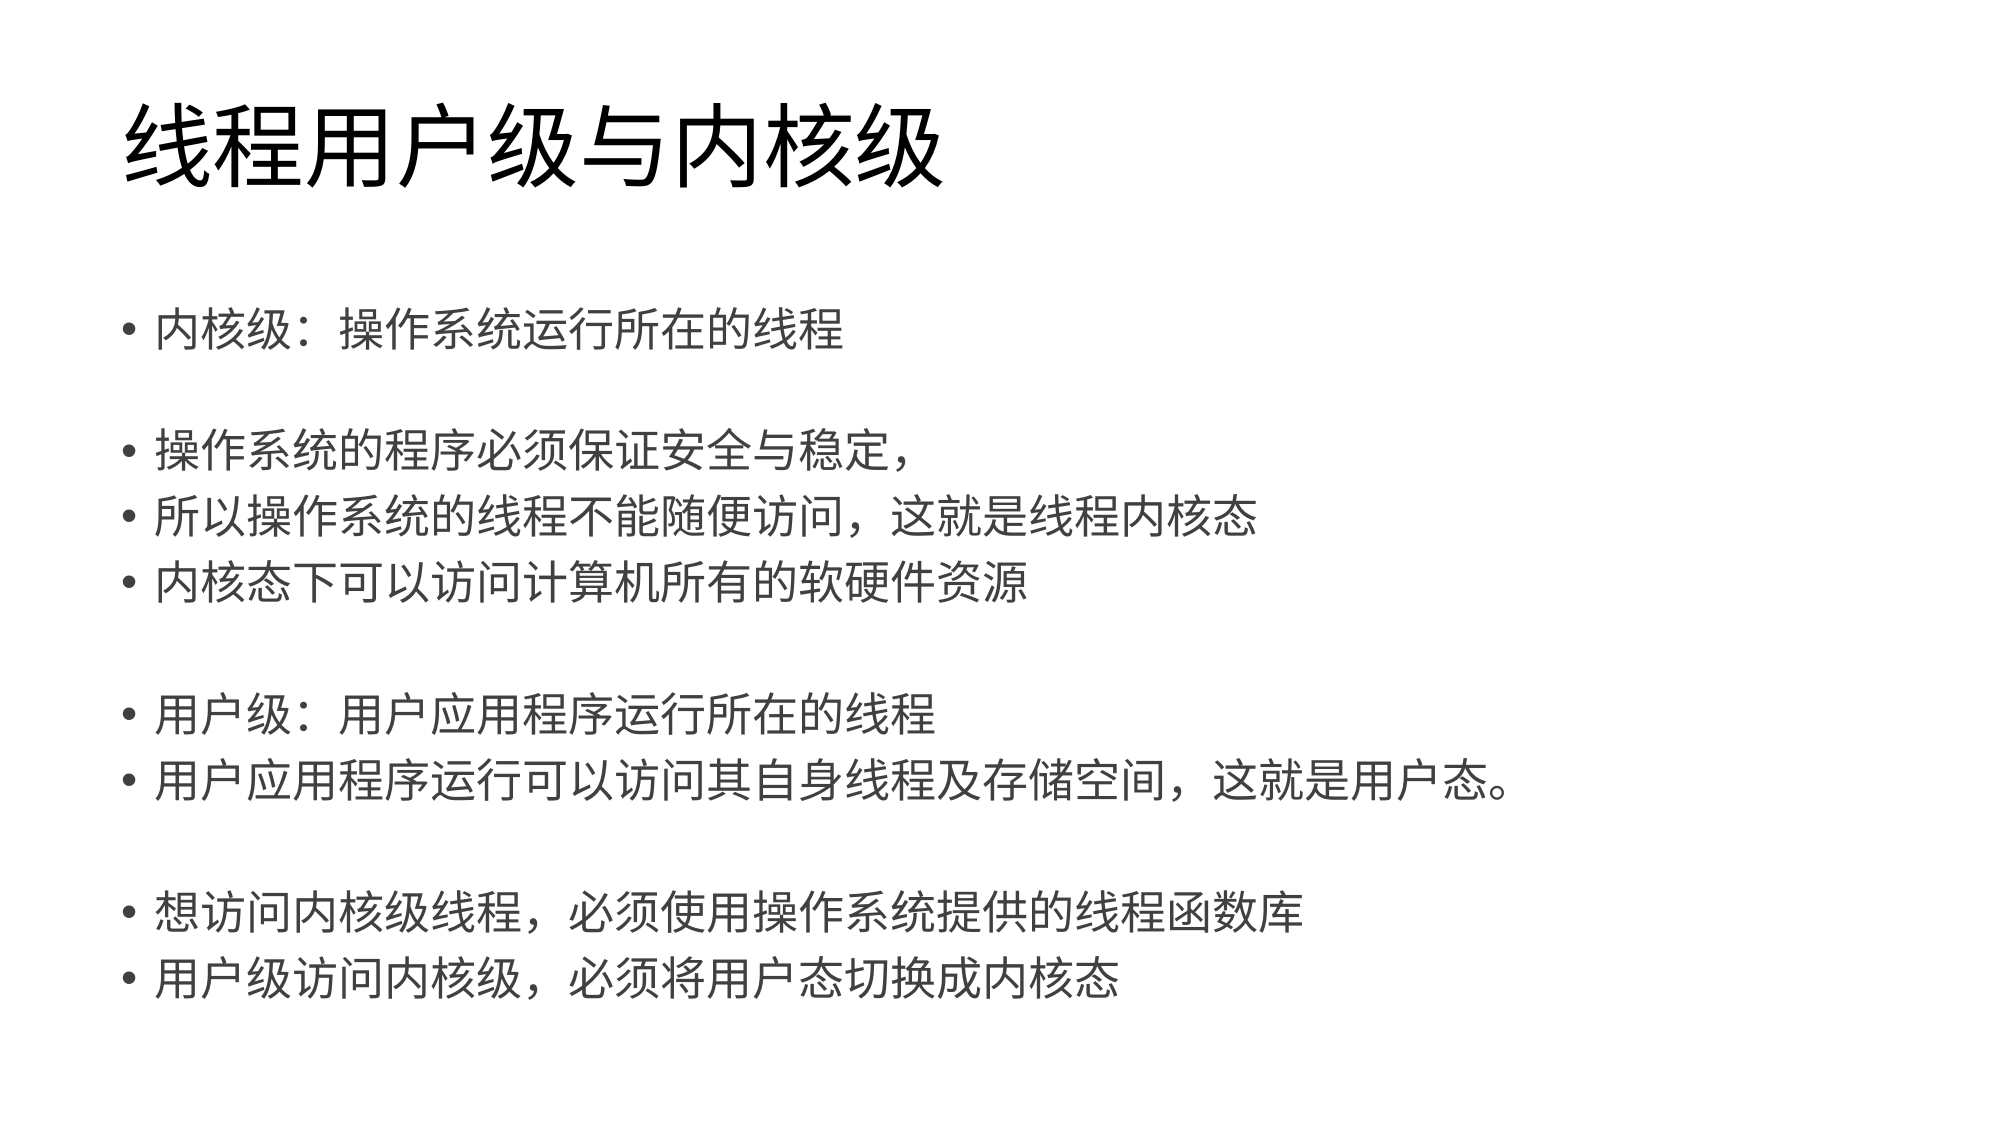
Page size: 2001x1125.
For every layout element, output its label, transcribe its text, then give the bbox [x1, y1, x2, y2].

list 内核级：操作系统运行所在的线程 操作系统的程序必须保证安全与稳定， 所以操作系统的线程不能随便访问，这就是线程内核态 内核态下可以访问计算机所有的软硬件资源 用户级：用户应用程序运行所在的线程 用户应用程序运行可以访问其自身线程及存储空间，这就是用户态。 想访问内核级线程，必须使用操作系统提供的线程函数库 用户级访问内核级，必须将用户态切换成内核态 [106, 299, 1832, 1014]
title 线程用户级与内核级 [106, 42, 1832, 260]
